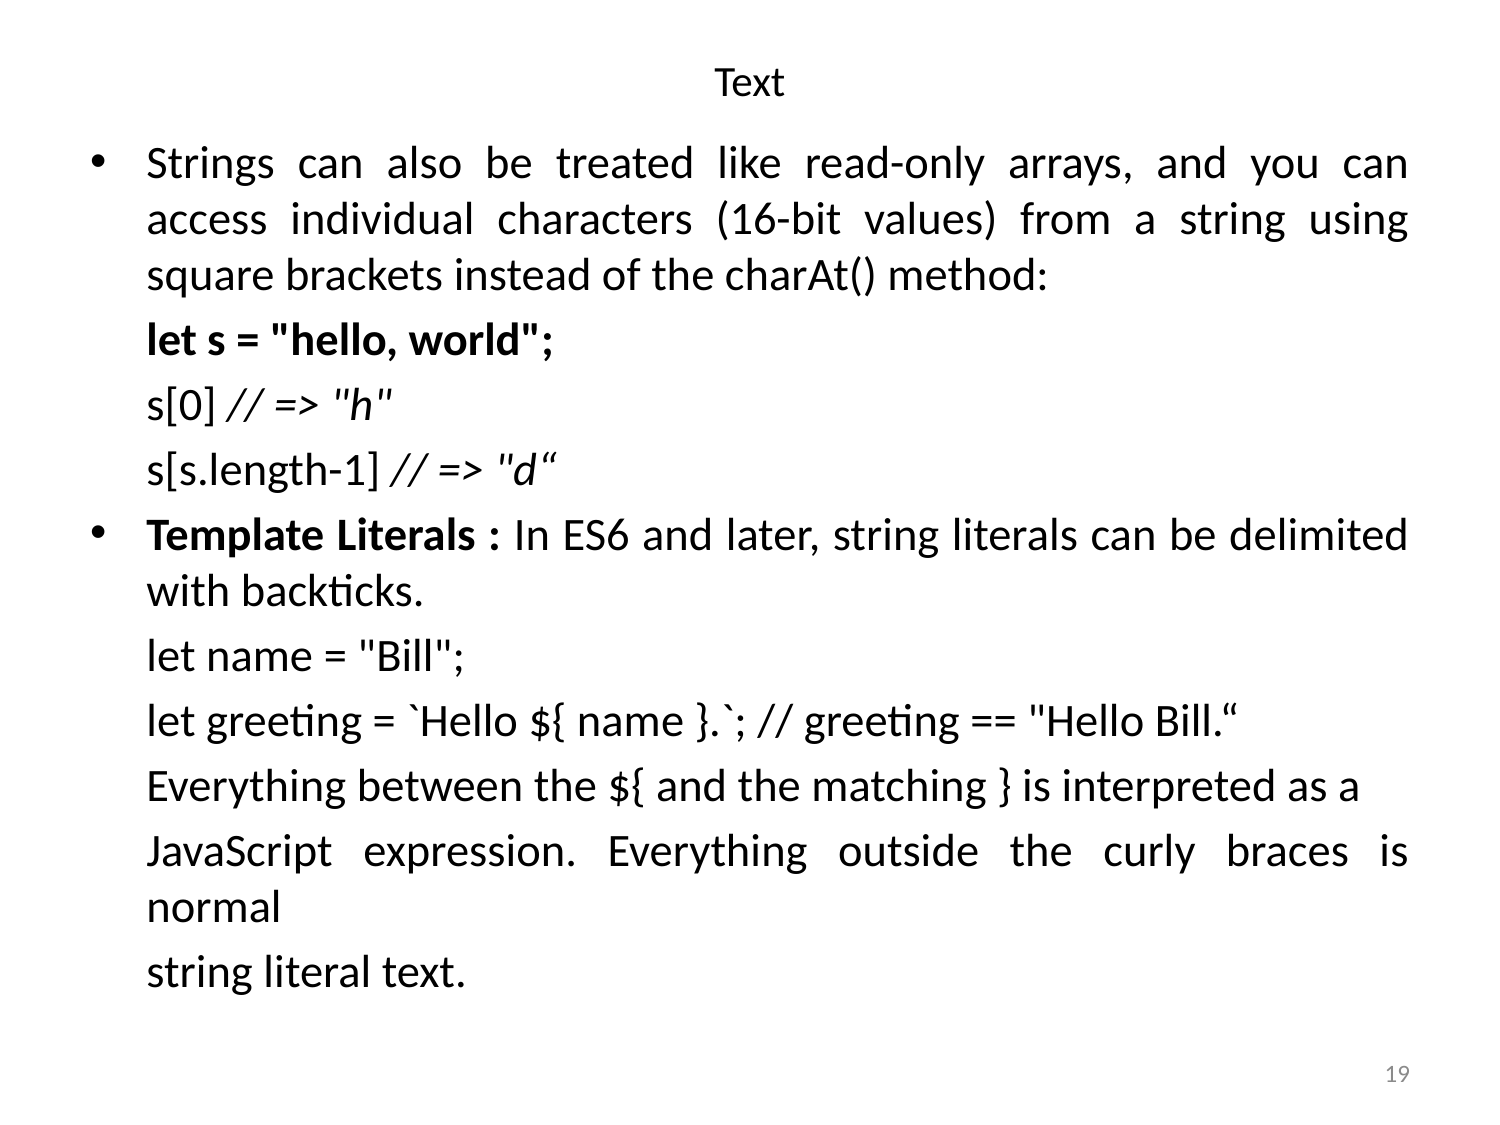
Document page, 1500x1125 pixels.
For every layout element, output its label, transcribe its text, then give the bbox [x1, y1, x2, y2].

slide_number 19 [1074, 1042, 1425, 1103]
list Strings can also be treated like read-only arrays, and you can access individual characters (16-bit values) from a string using square brackets instead of the charAt() method: let s = "hello, world"; s[0] // => "h" s[s.length-1] // => "d“ Template Literals : In ES6 and later, string literals can be delimited with backticks. let name = "Bill"; let greeting = `Hello ${ name }.`; // greeting == "Hello Bill.“ Everything between the ${ and the matching } is interpreted as a JavaScript expression. Everything outside the curly braces is normal string literal text. [75, 125, 1425, 1005]
title Text [75, 45, 1425, 113]
